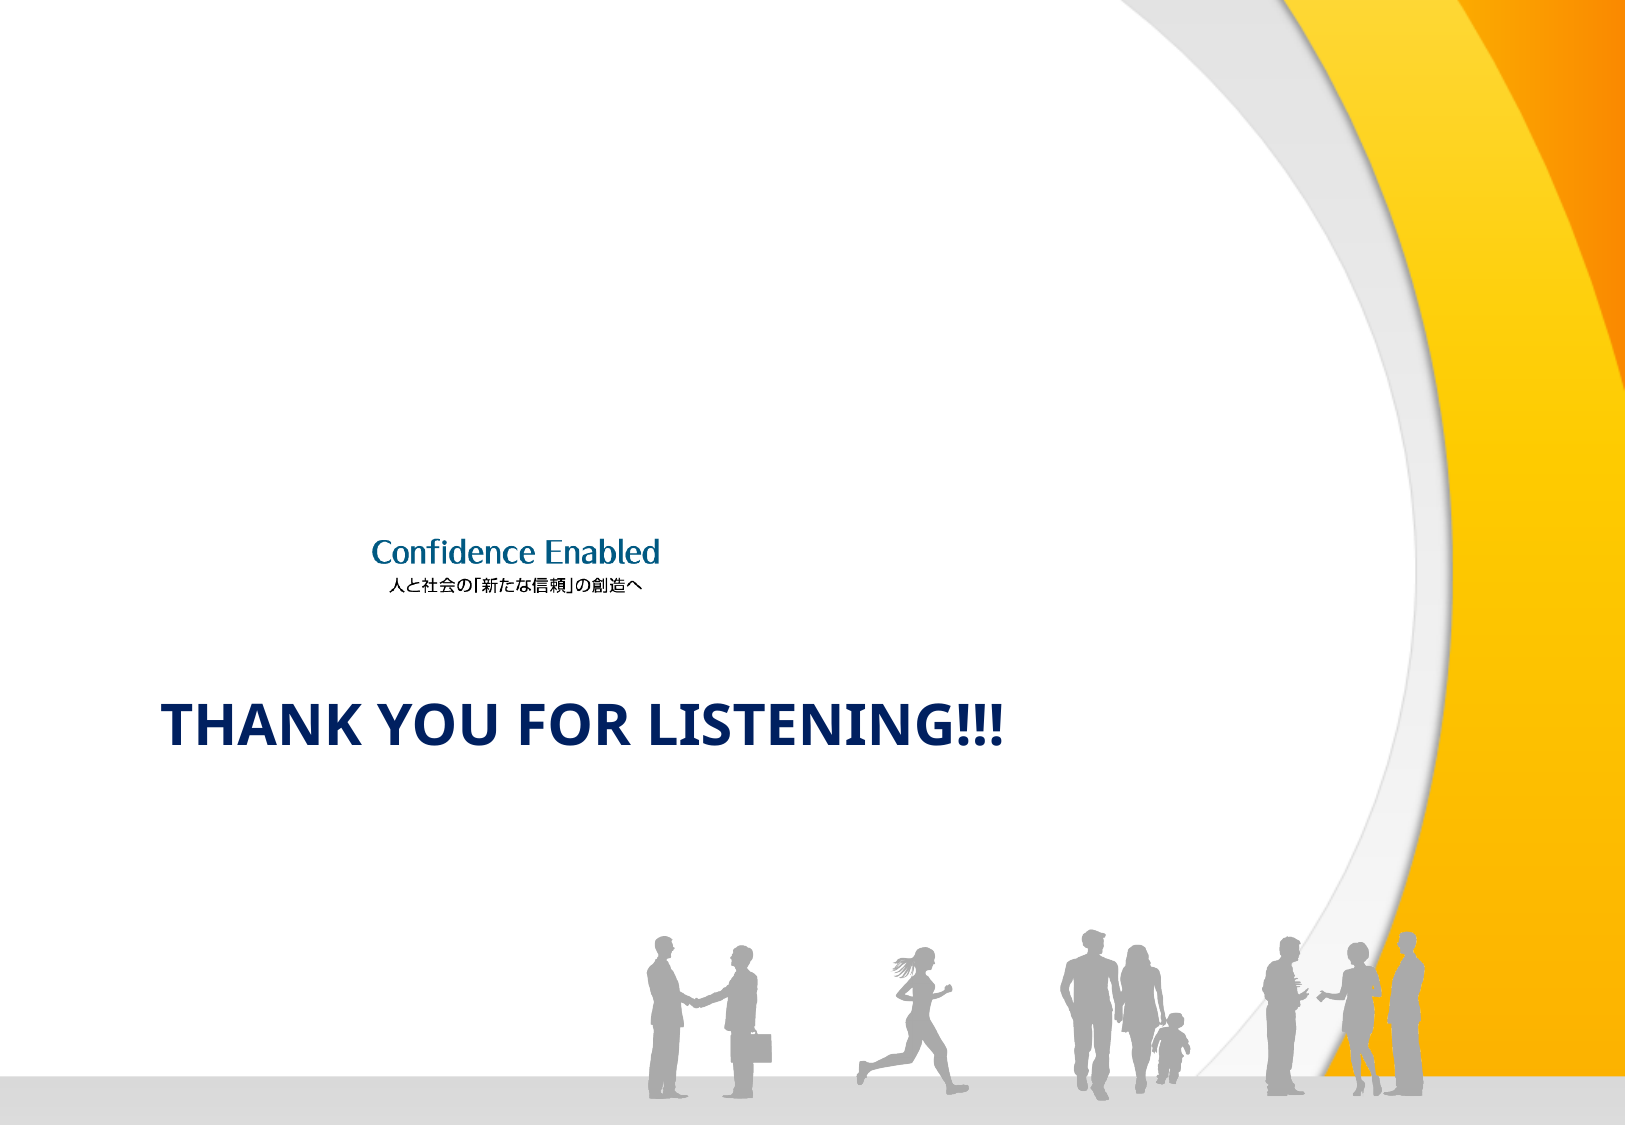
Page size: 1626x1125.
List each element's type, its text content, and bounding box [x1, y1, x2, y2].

text_box THANK YOU FOR LISTENING!!! [145, 680, 1585, 767]
picture [0, 0, 1625, 1125]
